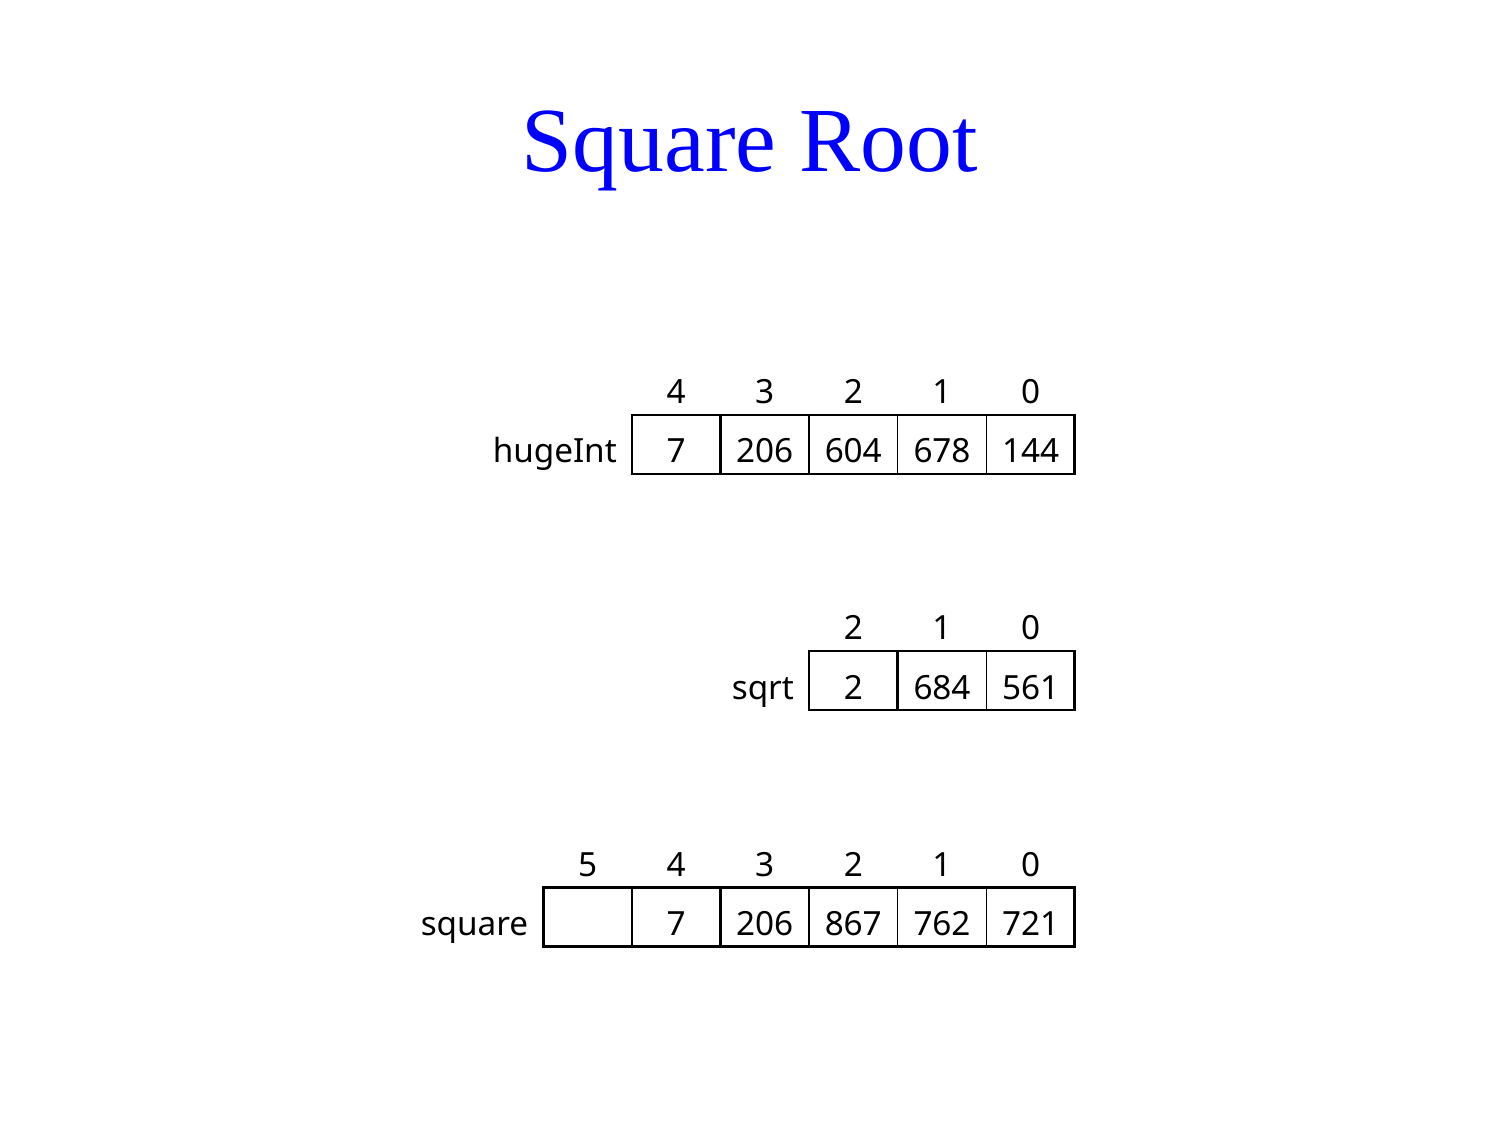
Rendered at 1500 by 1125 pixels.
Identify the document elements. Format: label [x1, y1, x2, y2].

table_cell [396, 887, 542, 946]
table_cell [810, 416, 897, 473]
table_header [691, 592, 1075, 651]
table_cell [899, 652, 986, 709]
title [70, 60, 1430, 209]
table_cell [545, 889, 631, 945]
table_cell [987, 652, 1073, 709]
table_cell [898, 889, 986, 945]
table_cell [691, 651, 808, 710]
table_cell [810, 652, 896, 709]
table_cell [987, 416, 1073, 473]
table_header [455, 356, 1075, 415]
table_cell [810, 889, 897, 945]
table_cell [455, 415, 631, 474]
table_cell [722, 416, 808, 473]
table_cell [898, 416, 986, 473]
table_cell [633, 889, 719, 945]
table_cell [633, 416, 719, 473]
table_cell [987, 889, 1073, 945]
table_cell [722, 889, 808, 945]
table_header [396, 828, 1075, 887]
